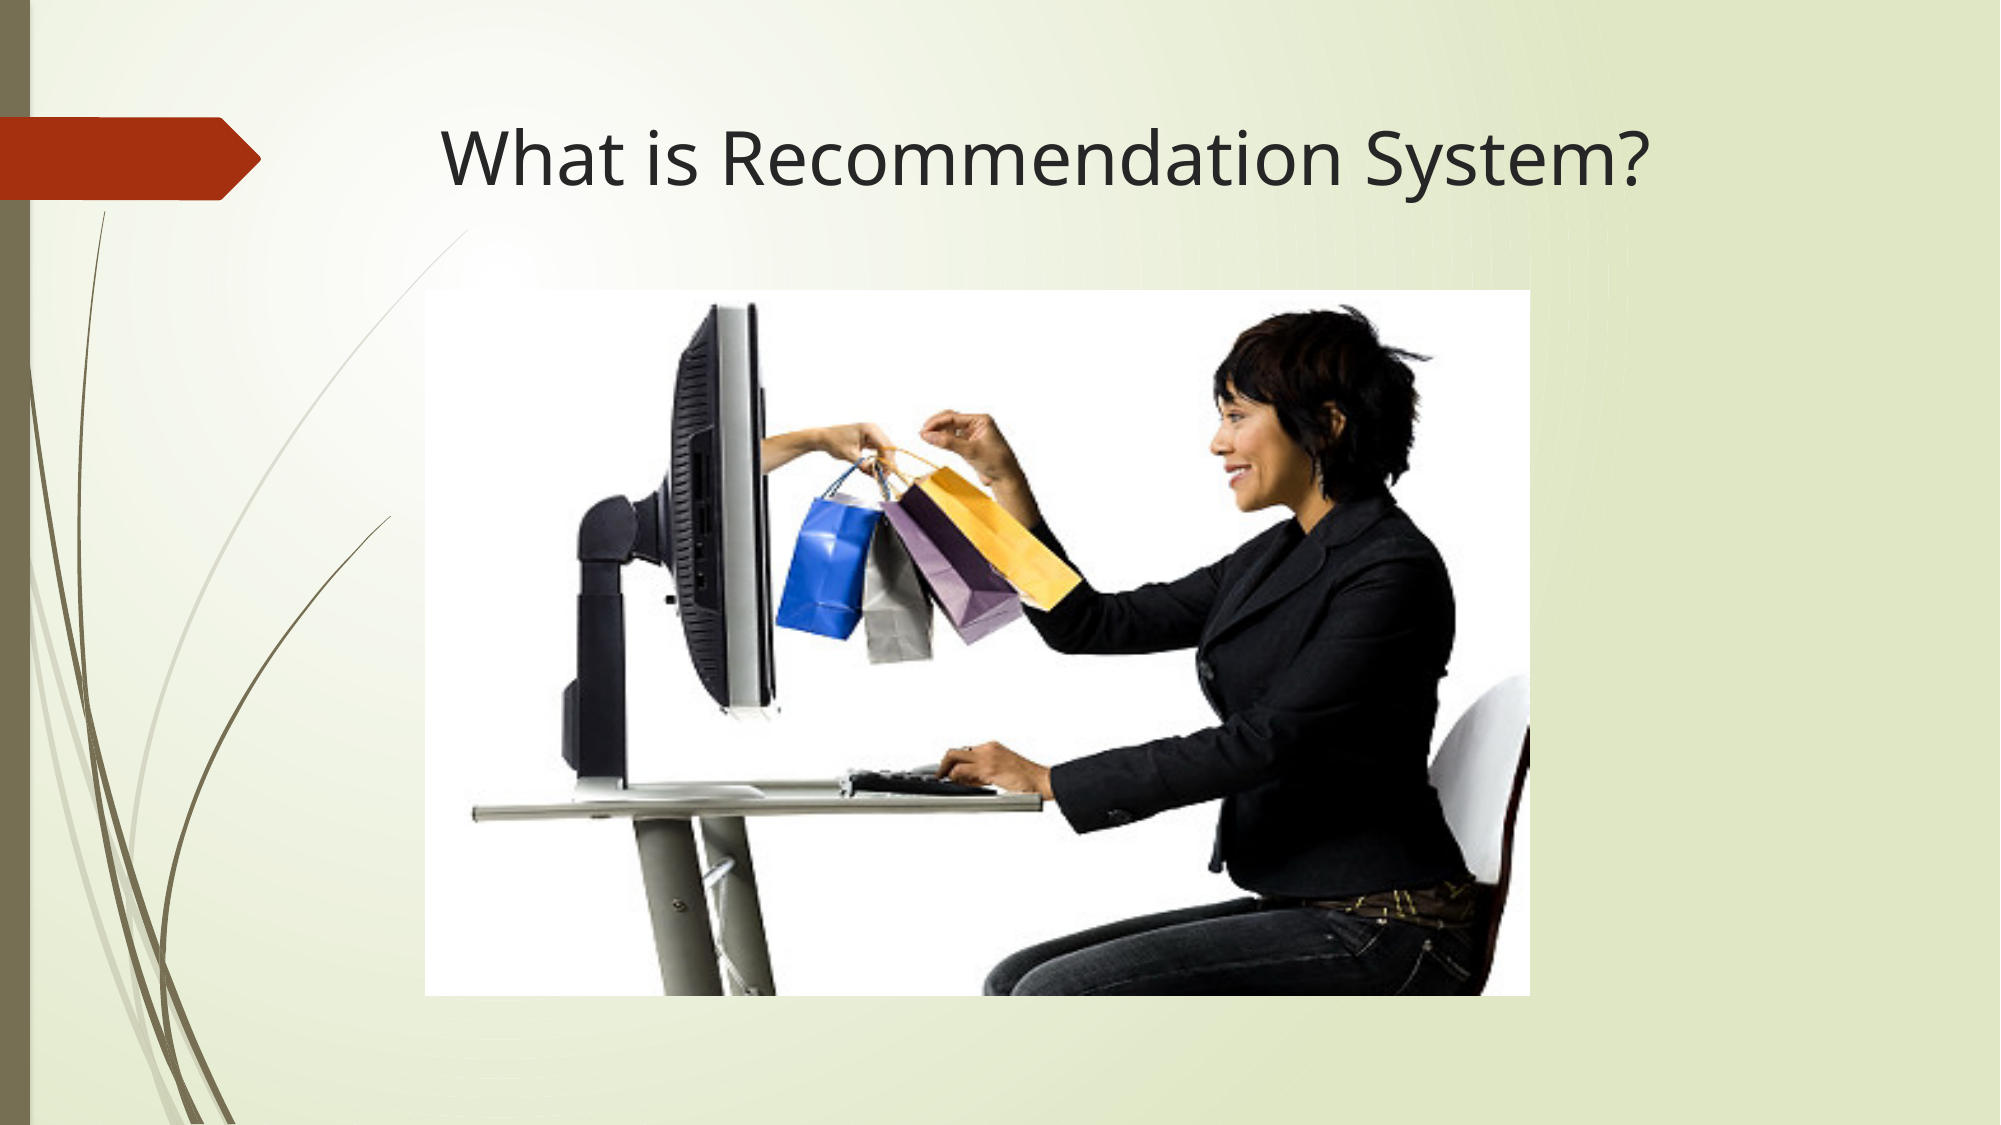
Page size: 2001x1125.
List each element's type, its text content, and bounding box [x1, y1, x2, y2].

picture [425, 290, 1530, 997]
title What is Recommendation System? [425, 102, 1888, 313]
